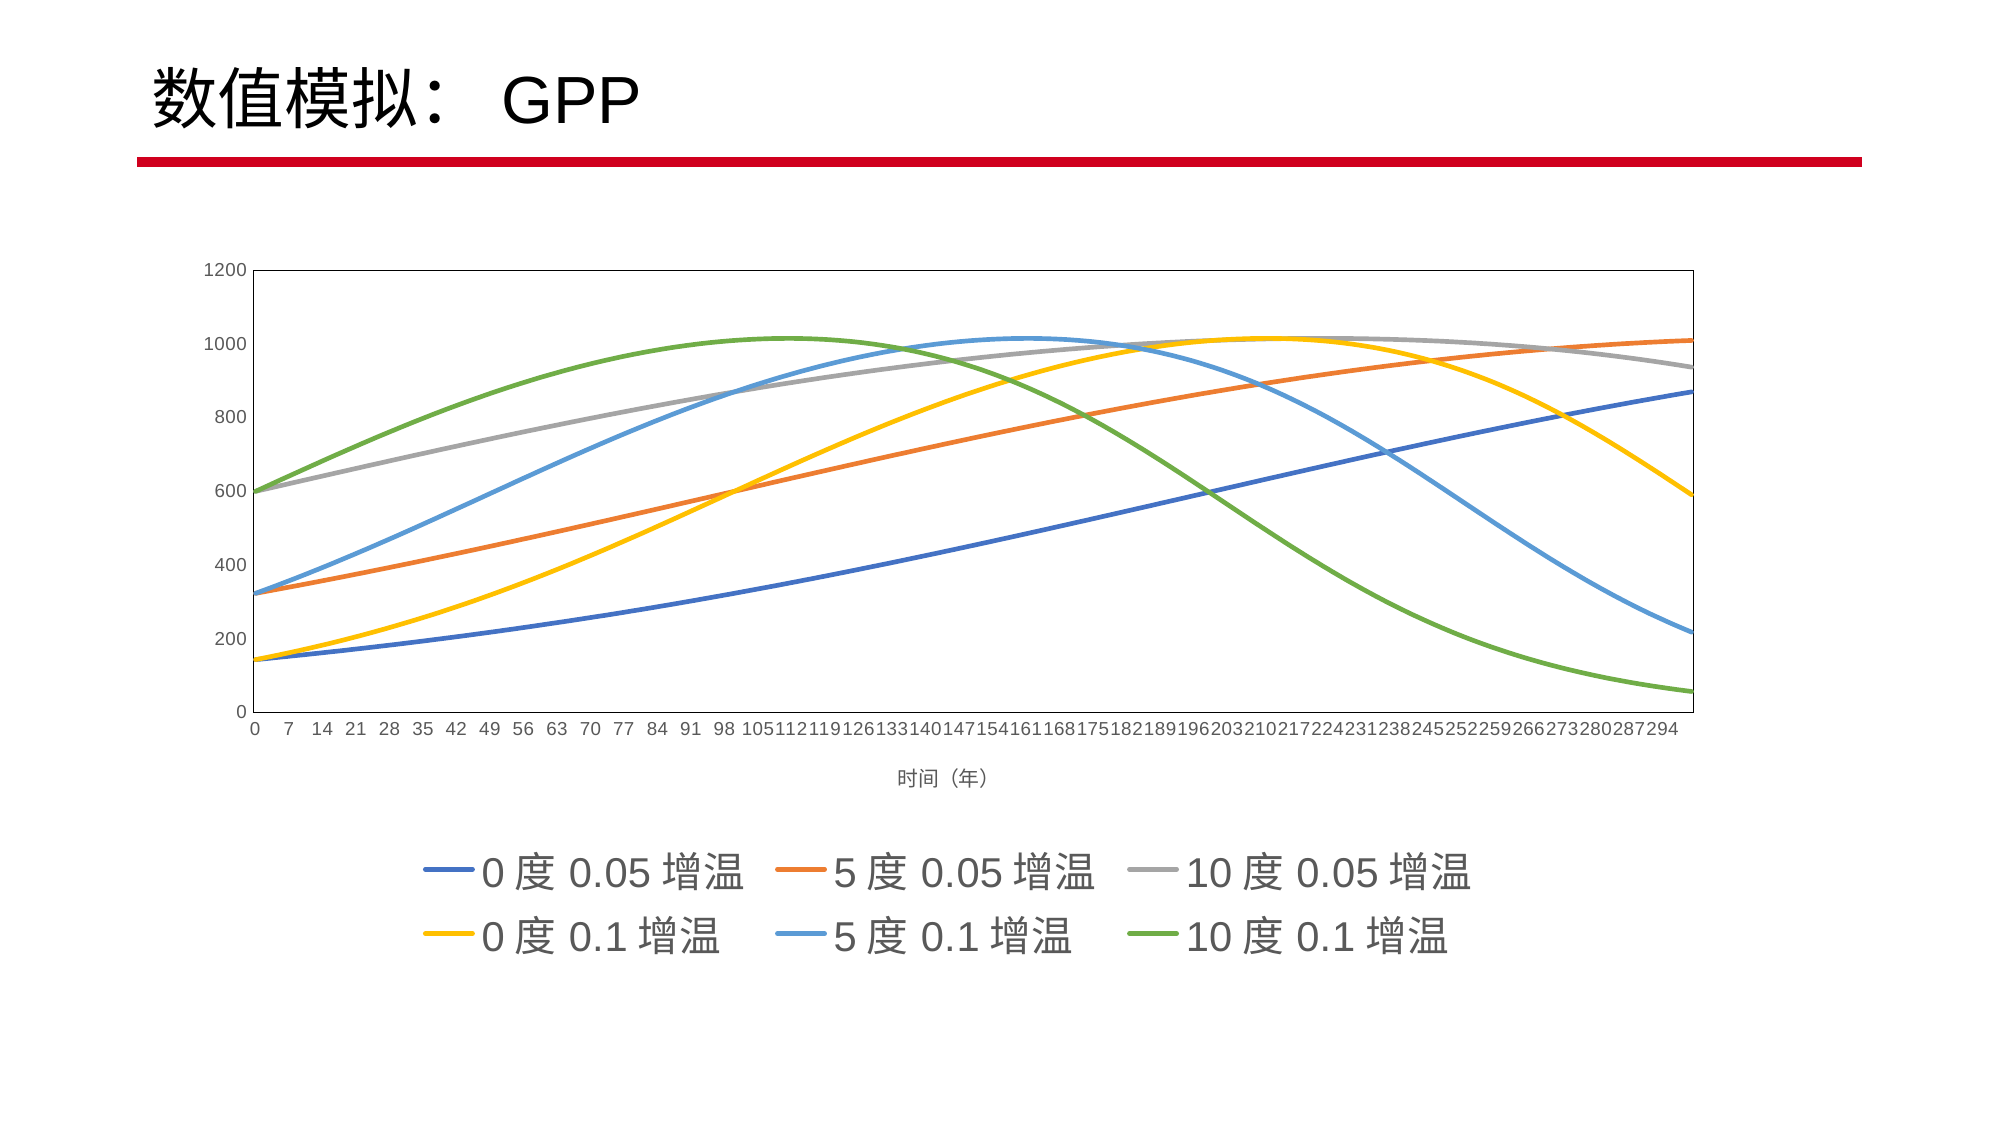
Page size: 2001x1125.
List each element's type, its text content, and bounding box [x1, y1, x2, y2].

text_box 数值模拟：GPP [136, 58, 1740, 145]
chart [142, 214, 1761, 1019]
